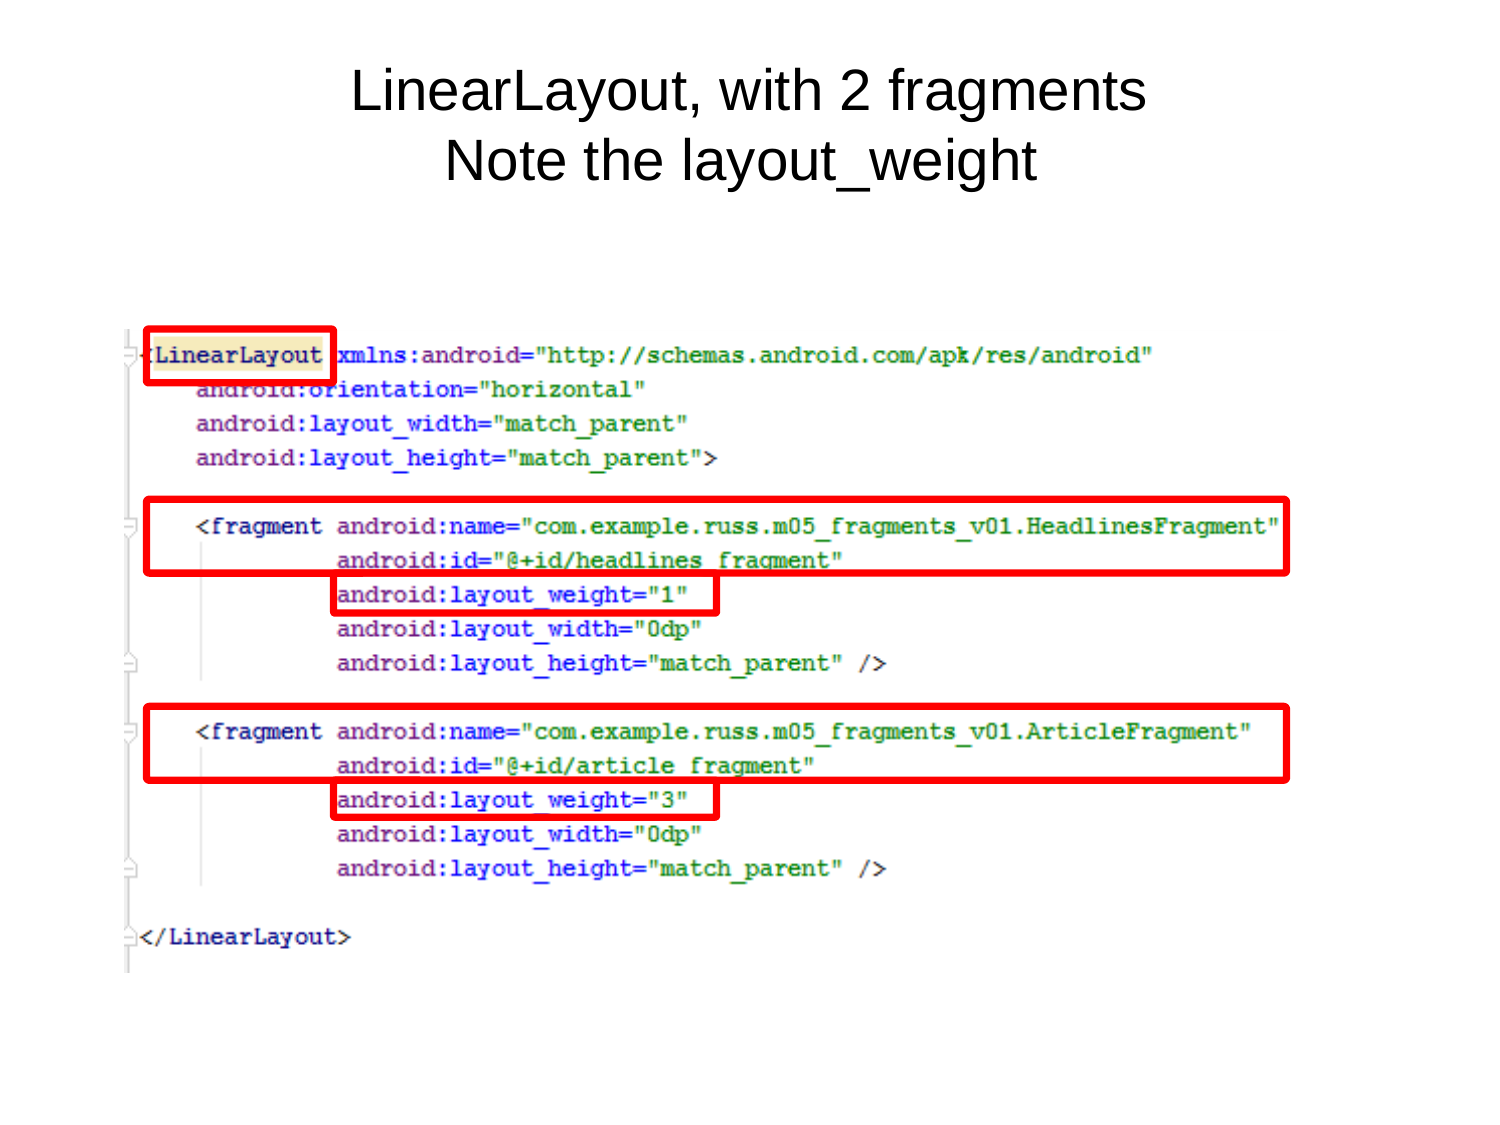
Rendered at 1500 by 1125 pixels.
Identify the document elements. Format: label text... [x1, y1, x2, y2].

picture [124, 328, 1287, 973]
text_box LinearLayout, with 2 fragments Note the layout_weight [74, 45, 1425, 234]
